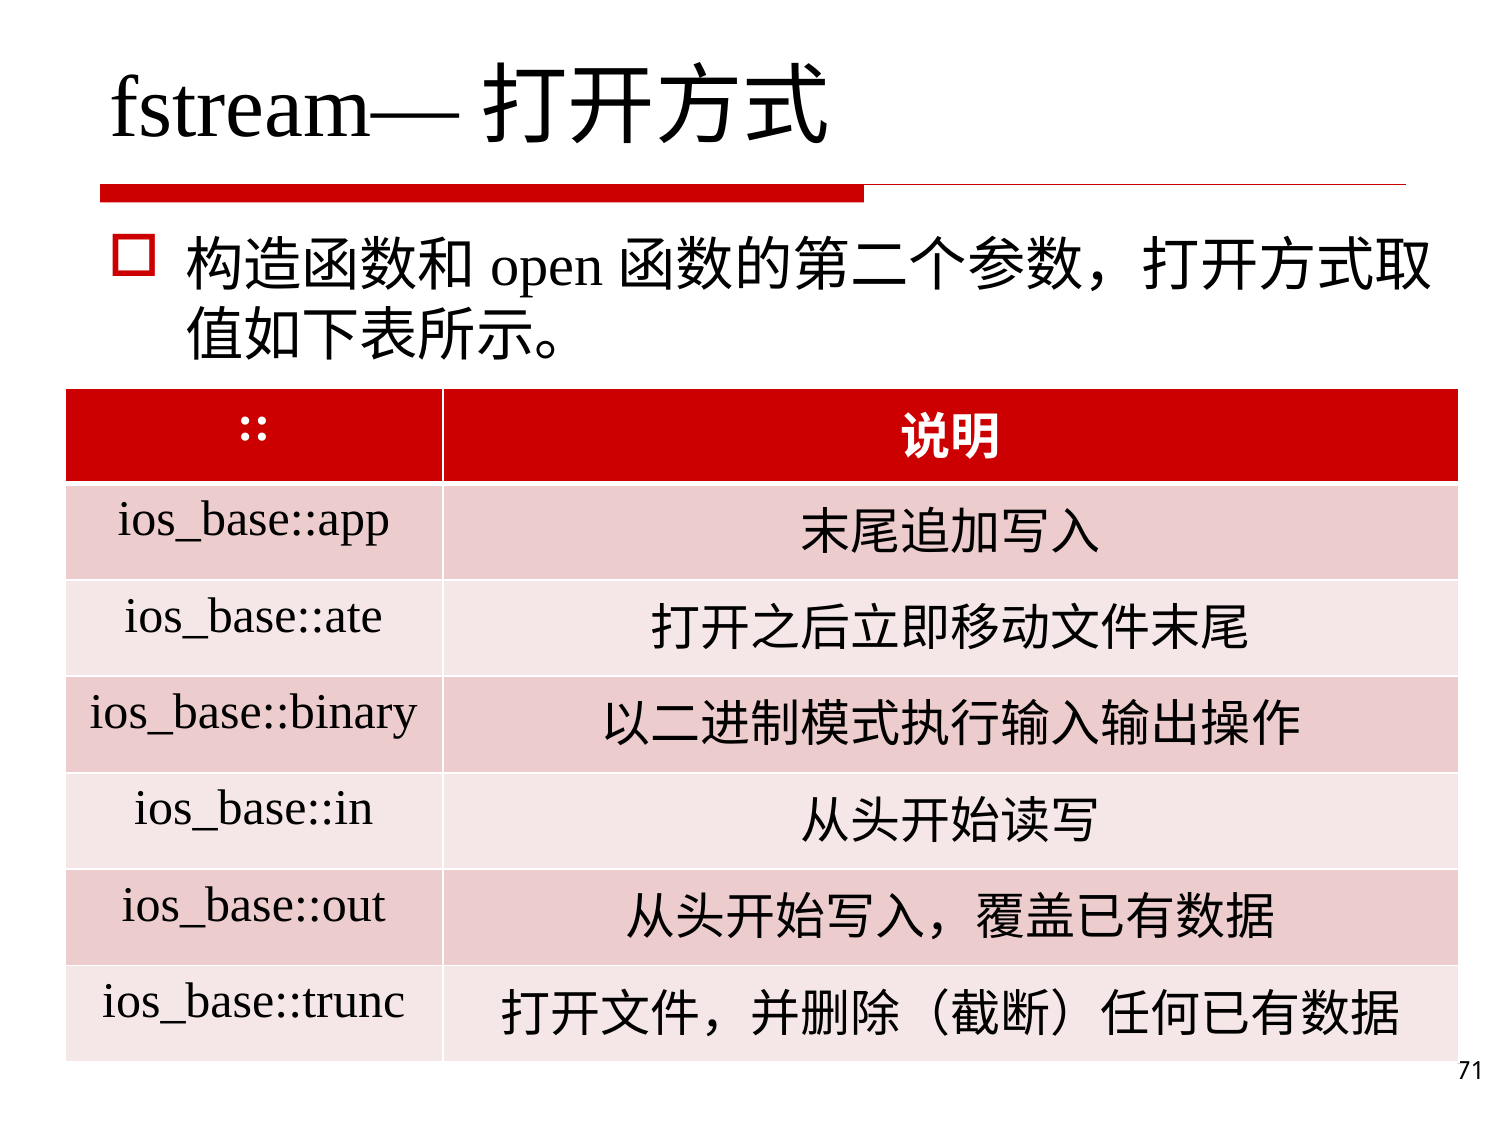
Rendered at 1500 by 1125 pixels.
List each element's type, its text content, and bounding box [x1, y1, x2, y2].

table_cell 从头开始读写 [444, 774, 1458, 868]
title fstream—打开方式 [94, 50, 1407, 161]
table_cell 以二进制模式执行输入输出操作 [444, 677, 1458, 772]
list 构造函数和open函数的第二个参数，打开方式取值如下表所示。 [92, 220, 1500, 1035]
table_header :: [66, 389, 442, 481]
table_cell 打开文件，并删除（截断）任何已有数据 [444, 966, 1458, 1061]
table_cell 末尾追加写入 [444, 486, 1458, 579]
table_cell ios_base::trunc [66, 966, 442, 1061]
table_cell ios_base::binary [66, 677, 442, 772]
footer 71 [1179, 1046, 1500, 1125]
table_cell ios_base::in [66, 774, 442, 868]
table_cell ios_base::out [66, 870, 442, 965]
table_cell 打开之后立即移动文件末尾 [444, 581, 1458, 675]
table_cell ios_base::app [66, 486, 442, 579]
table_header 说明 [444, 389, 1458, 481]
table_cell 从头开始写入，覆盖已有数据 [444, 870, 1458, 965]
table_cell ios_base::ate [66, 581, 442, 675]
